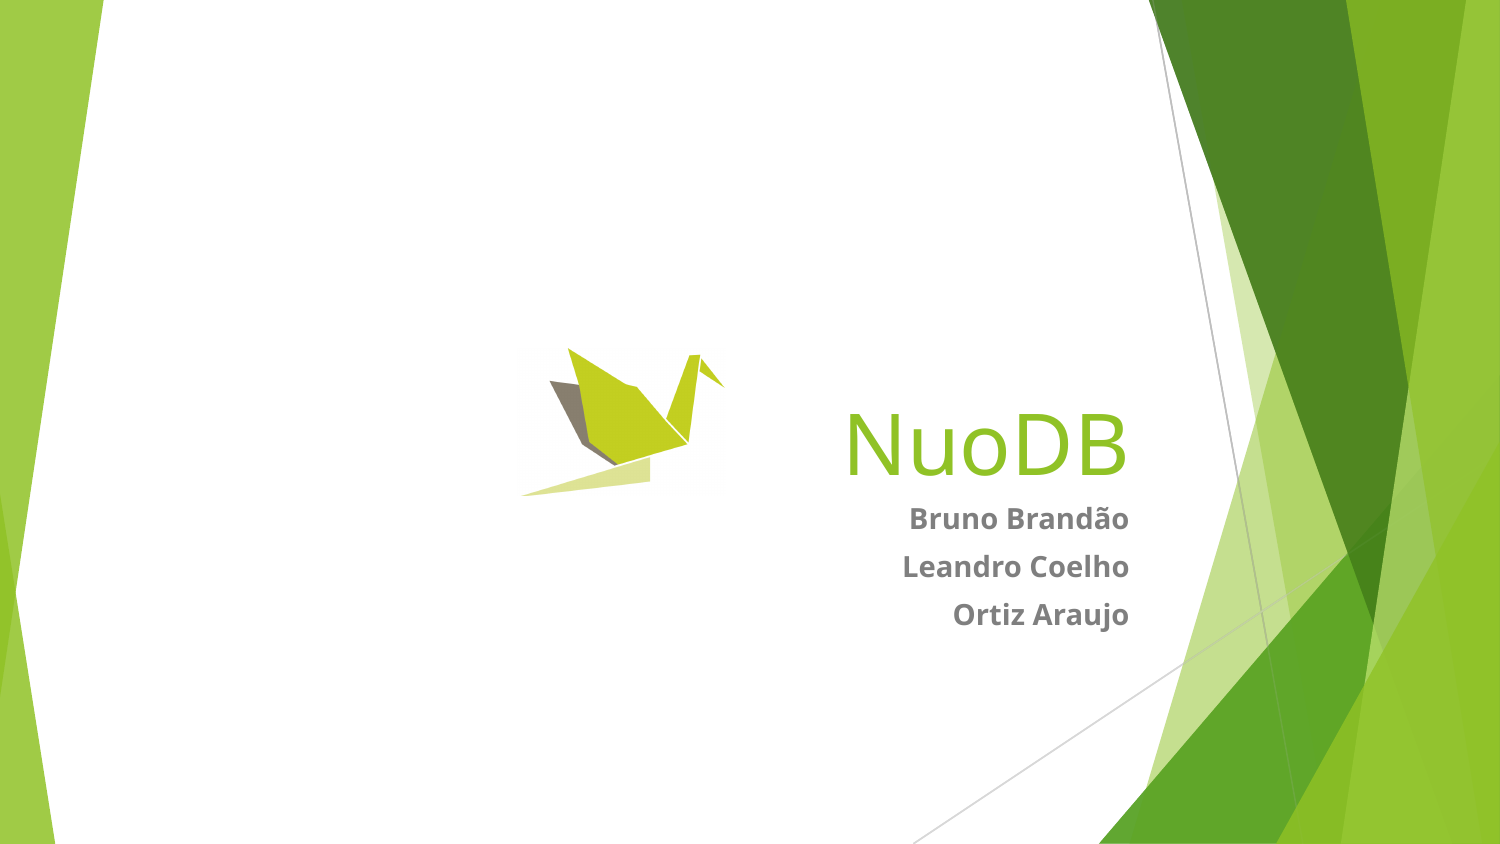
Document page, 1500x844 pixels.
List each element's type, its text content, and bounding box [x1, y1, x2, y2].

title NuoDB [185, 295, 1141, 498]
subtitle Bruno Brandão Leandro Coelho Ortiz Araujo [185, 498, 1141, 634]
picture [517, 348, 726, 496]
